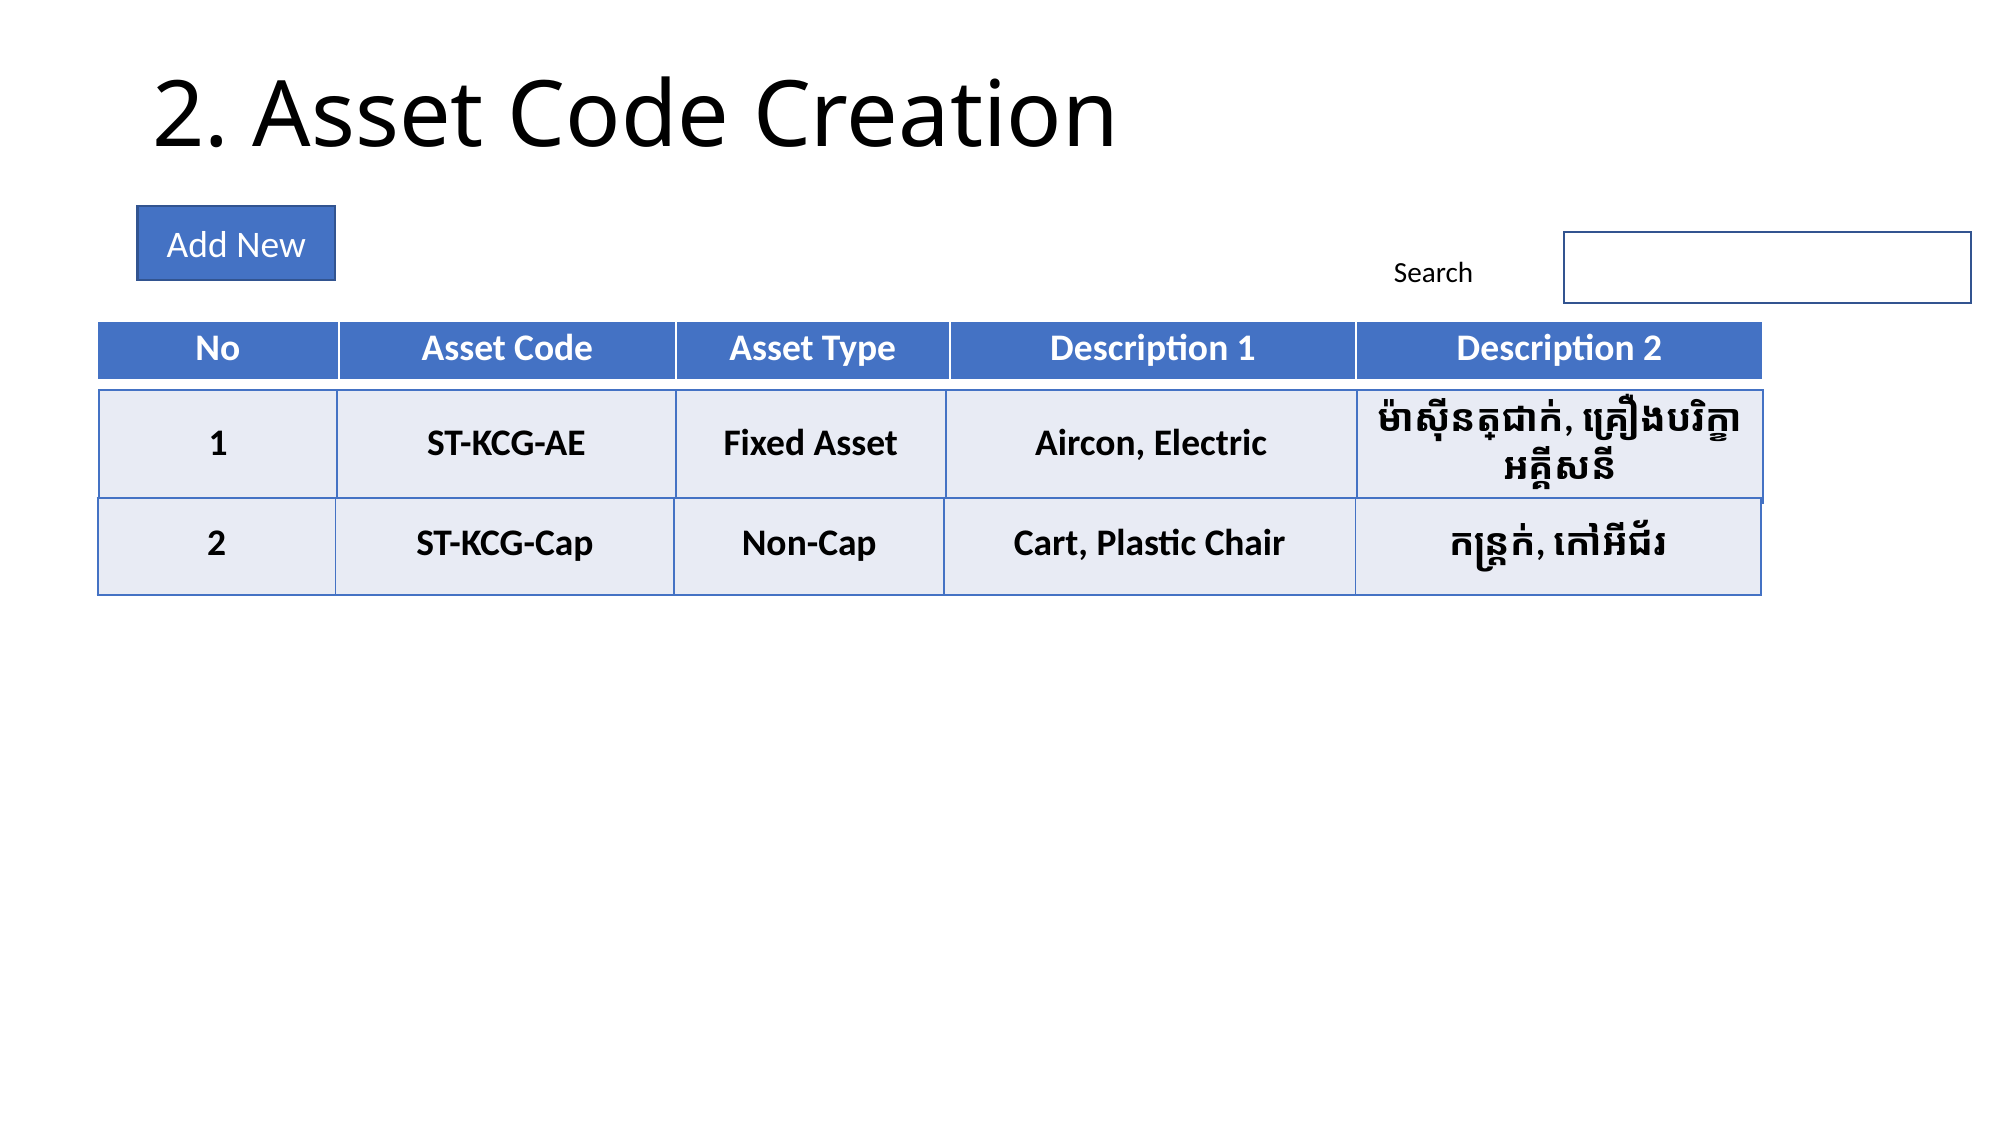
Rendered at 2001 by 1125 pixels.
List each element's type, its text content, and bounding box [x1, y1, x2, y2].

table_header 1 [100, 391, 336, 497]
table_header Description 1 [951, 322, 1355, 379]
table_header ម៉ាស៊ីនត្រជាក់, គ្រឿងបរិក្ខាអគ្គីសនី [1358, 391, 1762, 497]
table_header កន្រ្តក់, កៅអីជ័រ [1356, 499, 1760, 594]
table_header Aircon, Electric [947, 391, 1356, 497]
text_box Add New [136, 205, 336, 281]
table_header Fixed Asset [677, 391, 945, 497]
table_header Non-Cap [675, 499, 943, 594]
table_header Cart, Plastic Chair [945, 499, 1355, 594]
table_header No [98, 322, 338, 379]
table_header 2 [99, 499, 335, 594]
table_header Asset Type [677, 322, 949, 379]
table_header ST-KCG-AE [338, 391, 675, 497]
table_header Asset Code [340, 322, 675, 379]
text_box Search [1303, 233, 1571, 309]
table_header ST-KCG-Cap [336, 499, 673, 594]
text_box 2. Asset Code Creation [137, 59, 1863, 187]
table_header Description 2 [1357, 322, 1762, 379]
text_box [1563, 231, 1972, 304]
